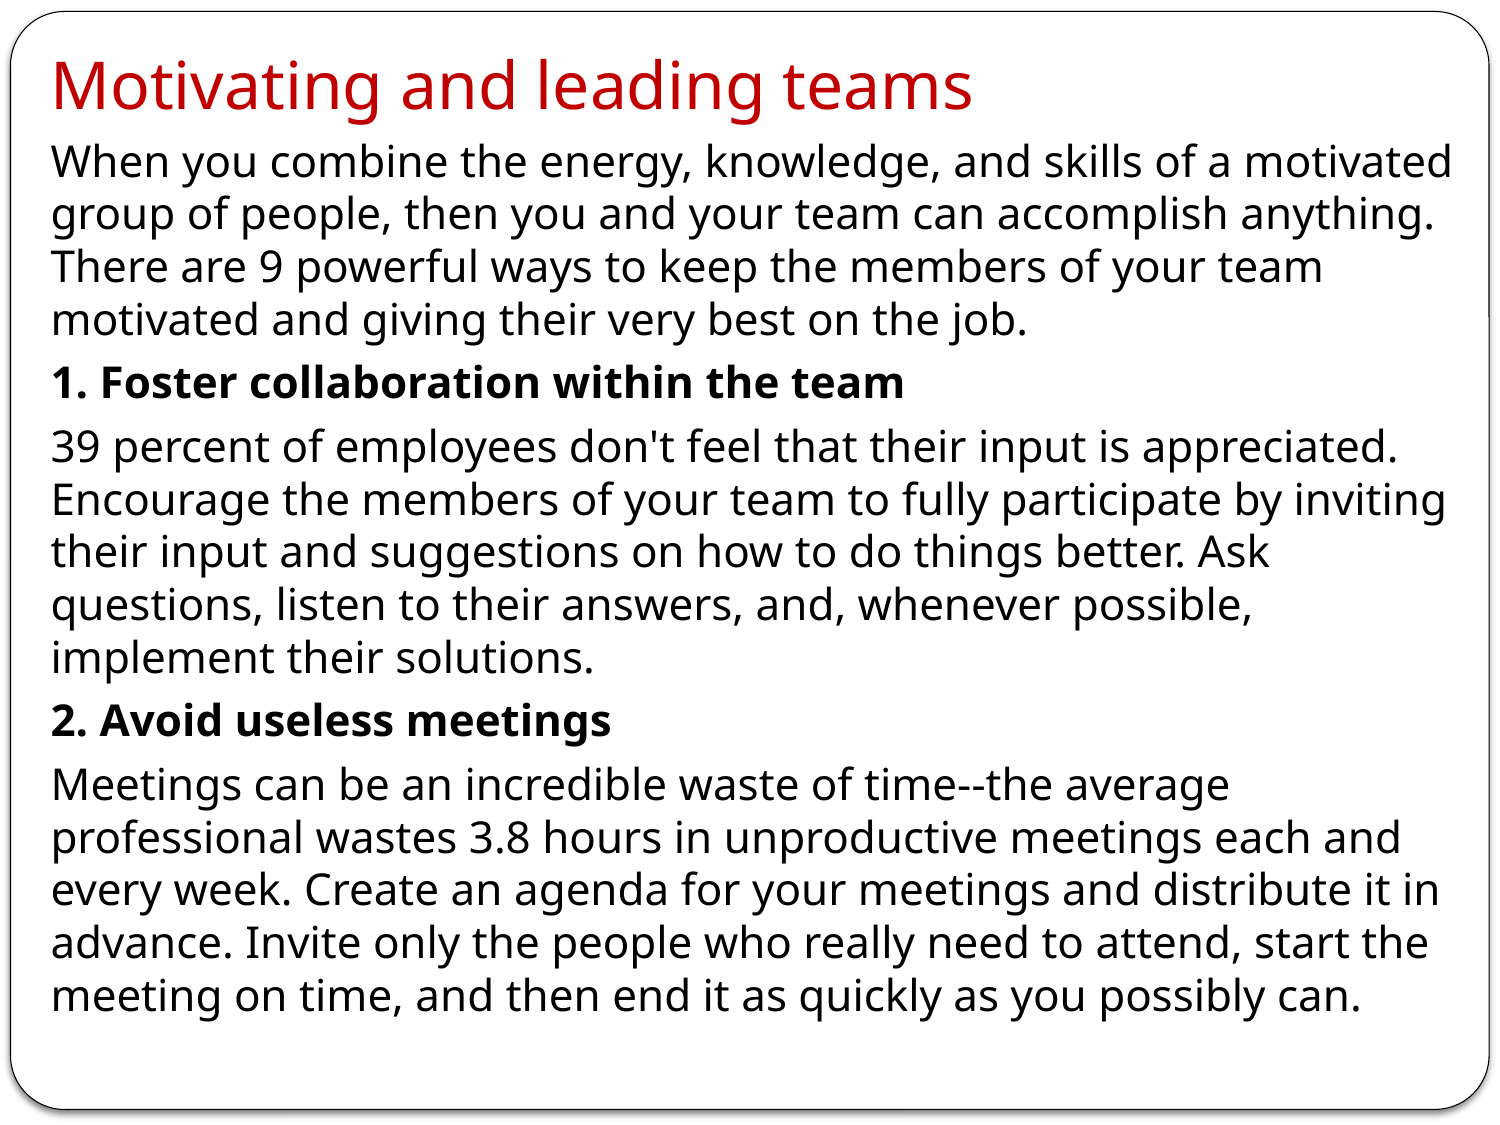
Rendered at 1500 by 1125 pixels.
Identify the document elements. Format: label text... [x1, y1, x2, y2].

list Motivating and leading teams When you combine the energy, knowledge, and skills of a motivated group of people, then you and your team can accomplish anything. There are 9 powerful ways to keep the members of your team motivated and giving their very best on the job. 1. Foster collaboration within the team 39 percent of employees don't feel that their input is appreciated. Encourage the members of your team to fully participate by inviting their input and suggestions on how to do things better. Ask questions, listen to their answers, and, whenever possible, implement their solutions. 2. Avoid useless meetings Meetings can be an incredible waste of time--the average professional wastes 3.8 hours in unproductive meetings each and every week. Create an agenda for your meetings and distribute it in advance. Invite only the people who really need to attend, start the meeting on time, and then end it as quickly as you possibly can. [35, 35, 1476, 1075]
